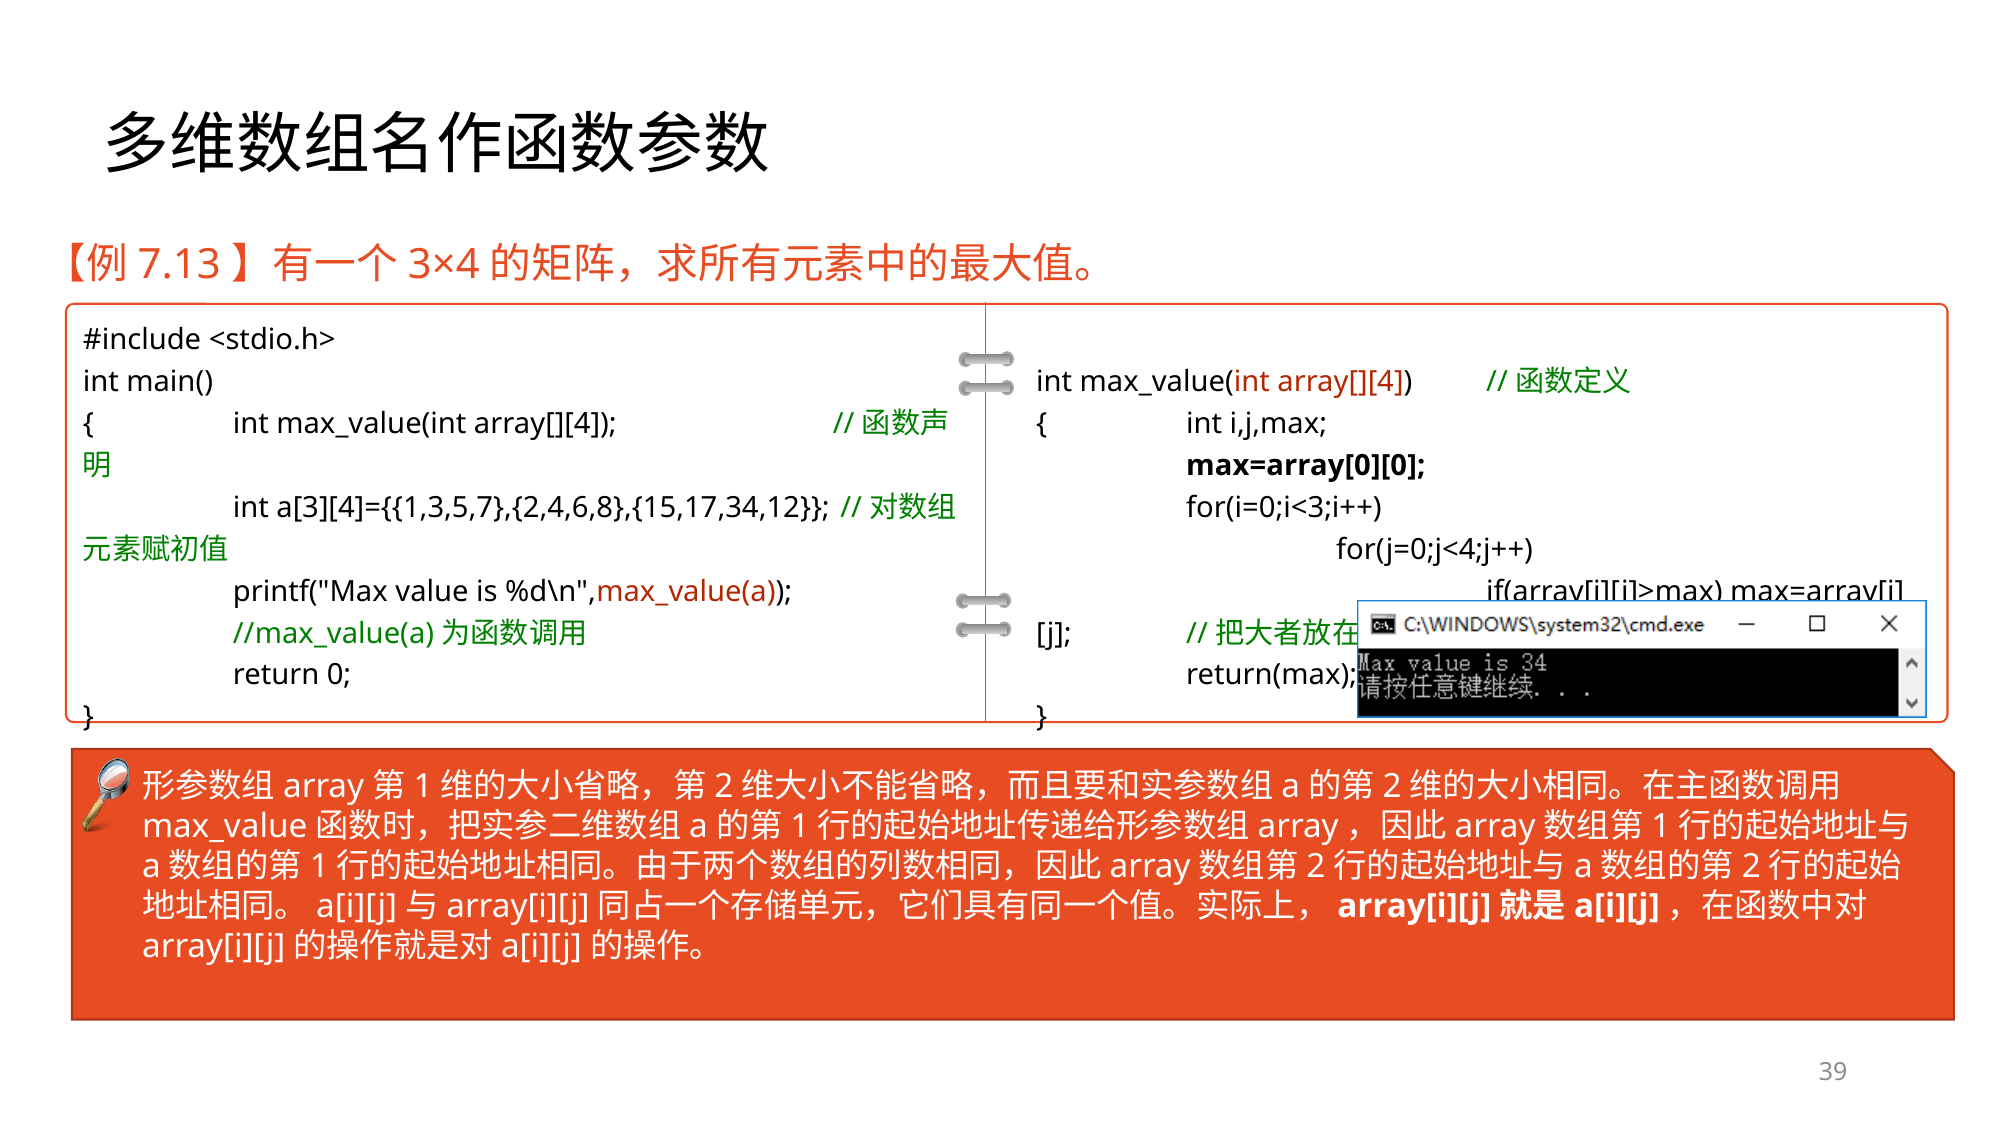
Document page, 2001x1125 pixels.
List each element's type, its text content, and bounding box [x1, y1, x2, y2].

list 【例7.13】有一个3×4的矩阵，求所有元素中的最大值。 [29, 204, 1372, 296]
slide_number 39 [1412, 1042, 1863, 1103]
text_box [959, 352, 1013, 395]
text_box #include <stdio.h> int main() { int max_value(int array[][4]); //函数声明 int a[3][4]={{1,3,5,7},{2,4,6,8},{15,17,34,12}}; //对数组元素赋初值 printf("Max value is %d\n",max_value(a)); //max_value(a)为函数调用 return 0; } int max_value(int array[][4]) //函数定义 { int i,j,max; max=array[0][0]; for(i=0;i<3;i++) for(j=0;j<4;j++) if(array[i][j]>max) max=array[i][j]; //把大者放在max中 return(max); } [64, 302, 1949, 724]
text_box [956, 593, 1011, 637]
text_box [71, 748, 1954, 1020]
picture [1357, 600, 1927, 718]
title 多维数组名作函数参数 [87, 37, 1813, 255]
